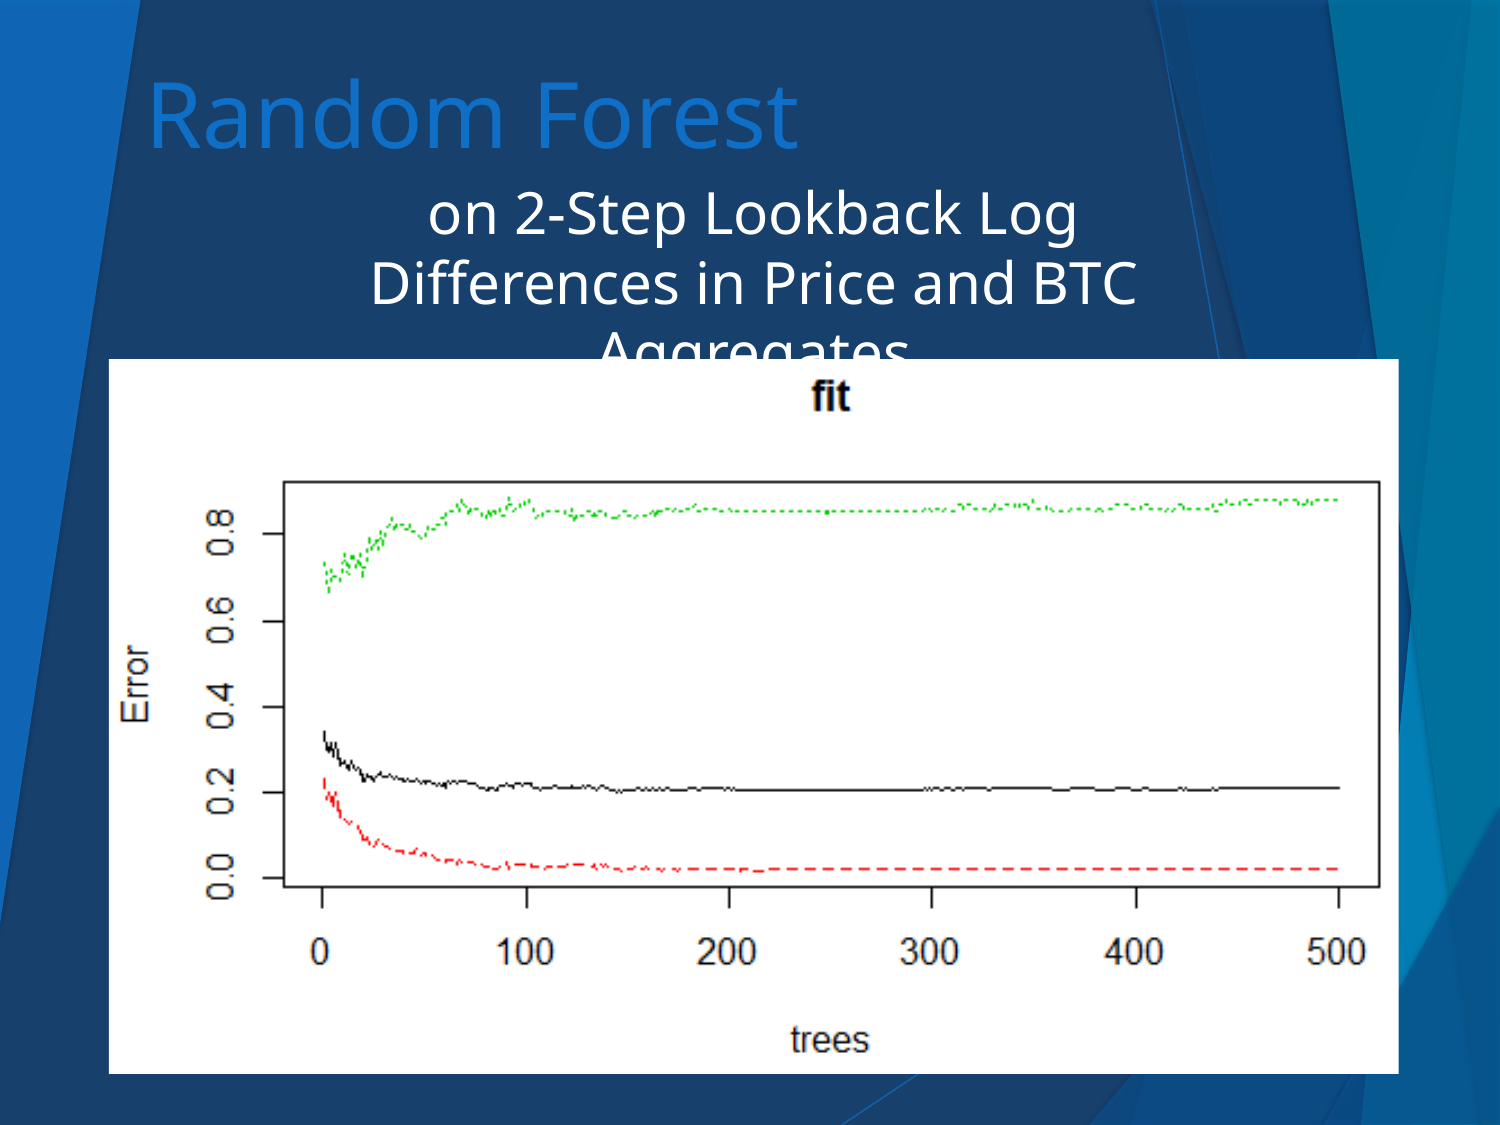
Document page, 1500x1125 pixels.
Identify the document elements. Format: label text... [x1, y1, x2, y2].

text_box Random Forest [130, 49, 1463, 175]
text_box on 2-Step Lookback Log Differences in Price and BTC Aggregates [274, 175, 1234, 357]
picture [108, 358, 1400, 1074]
